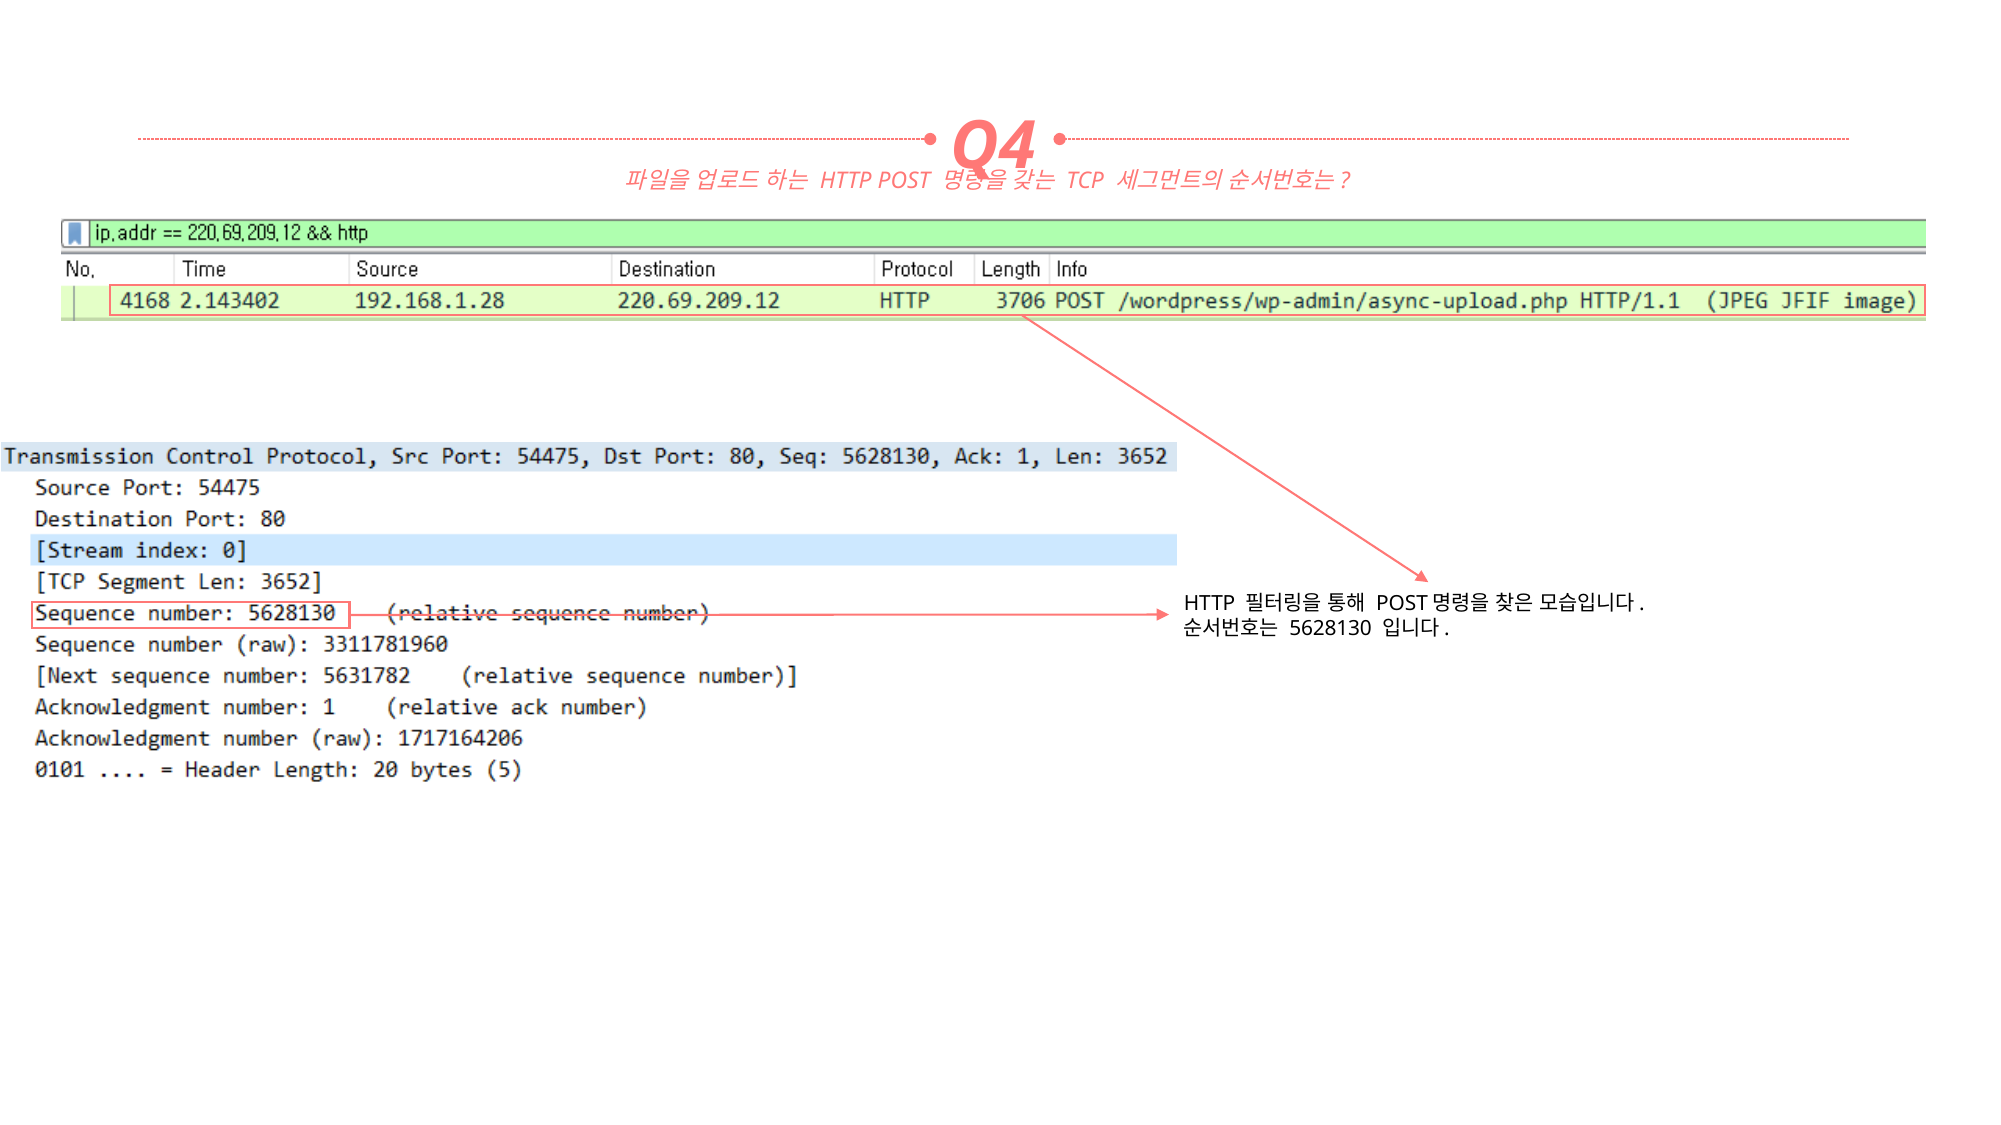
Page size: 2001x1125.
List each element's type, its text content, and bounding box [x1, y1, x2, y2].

picture [61, 218, 1926, 321]
text_box 파일을 업로드 하는 HTTP POST 명령을 갖는 TCP 세그먼트의 순서번호는? [125, 157, 1850, 201]
text_box HTTP 필터링을 통해 POST명령을 찾은 모습입니다. 순서번호는 5628130 입니다. [1177, 582, 1681, 647]
text_box Q4 [606, 54, 1380, 157]
picture [1, 442, 1177, 785]
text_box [1021, 314, 1429, 583]
